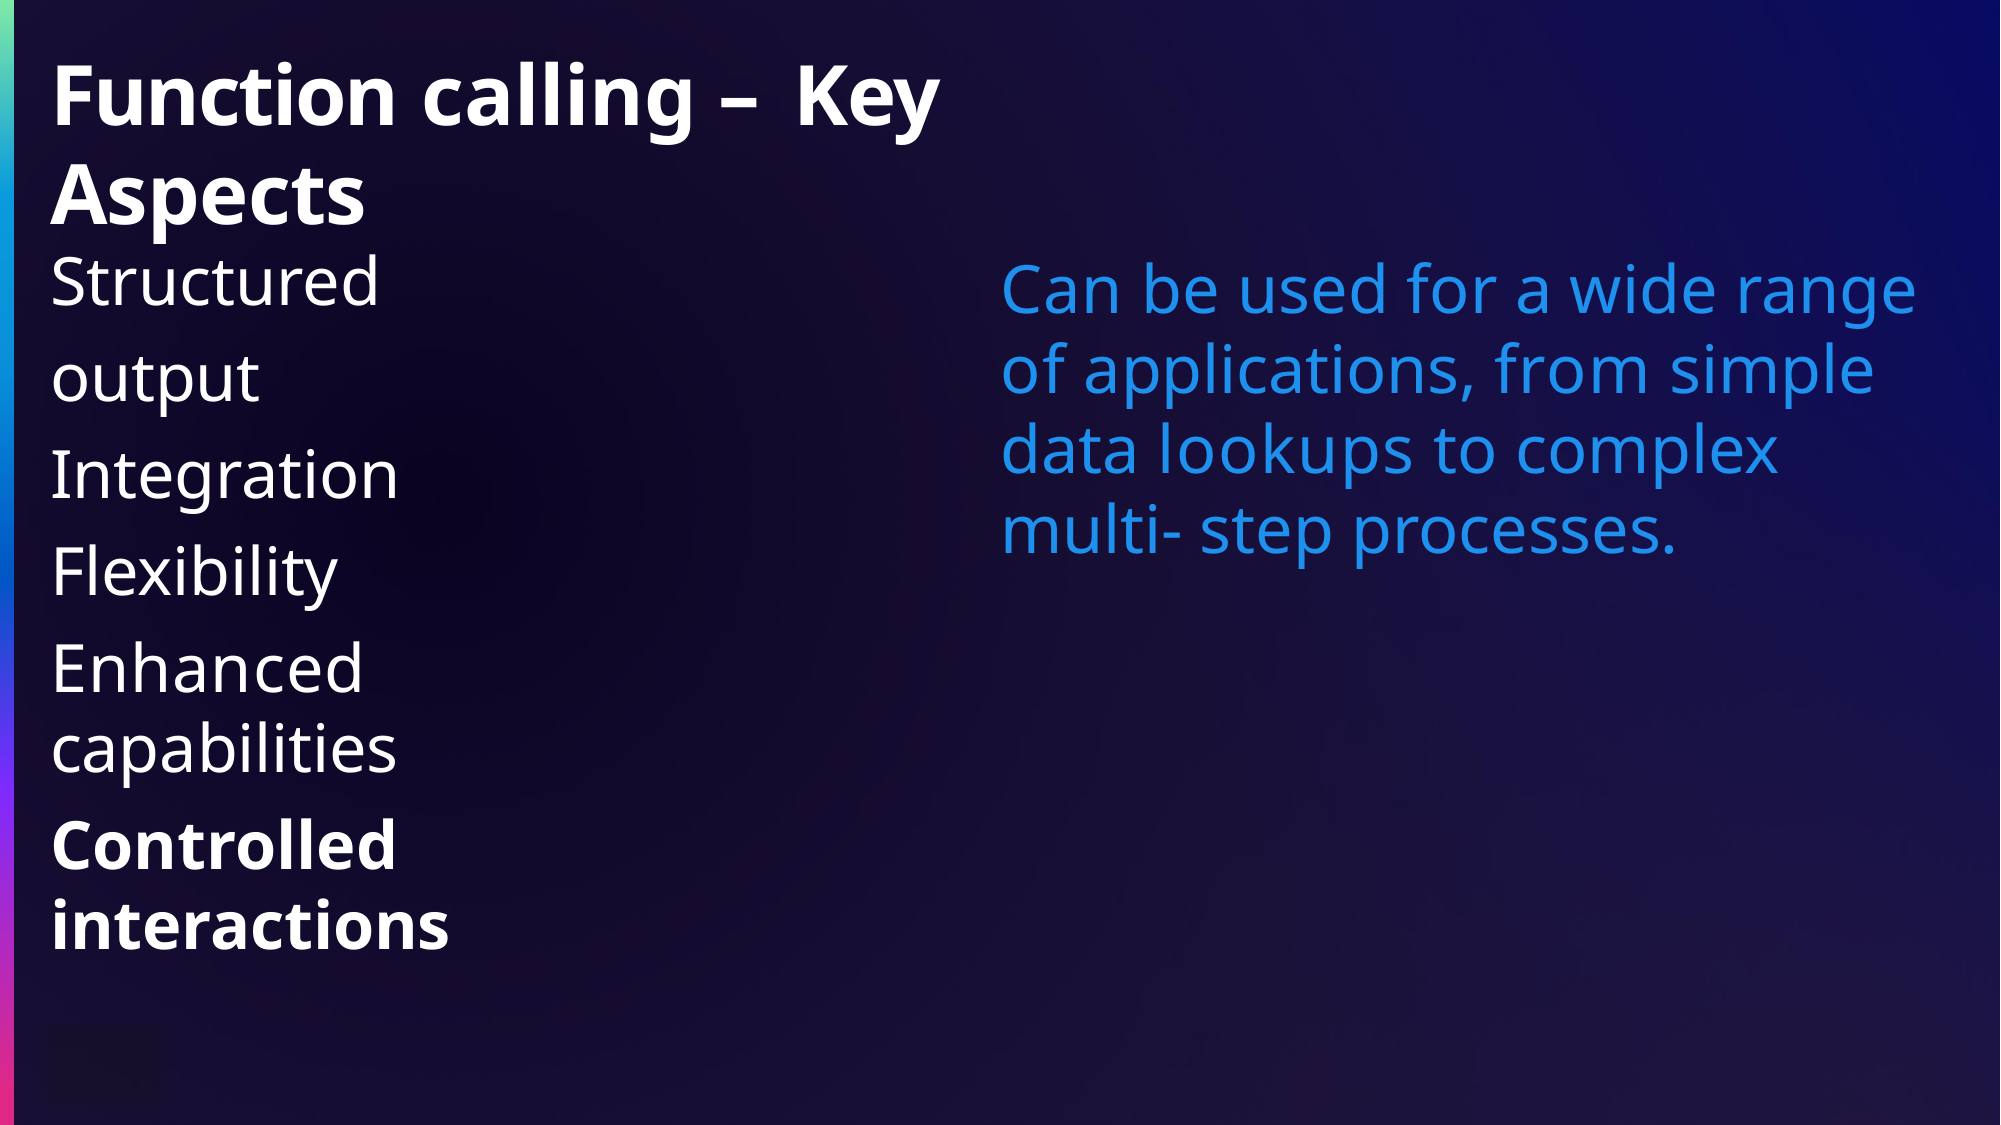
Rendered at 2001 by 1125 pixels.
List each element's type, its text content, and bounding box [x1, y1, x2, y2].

title Function calling – Key Aspects [47, 39, 1174, 242]
text_box Can be used for a wide range of applications, from simple data lookups to complex multi- step processes. [998, 244, 1950, 567]
text_box Structured output Integration Flexibility Enhanced capabilities Controlled interactions [47, 219, 778, 963]
picture [0, 0, 2000, 1125]
